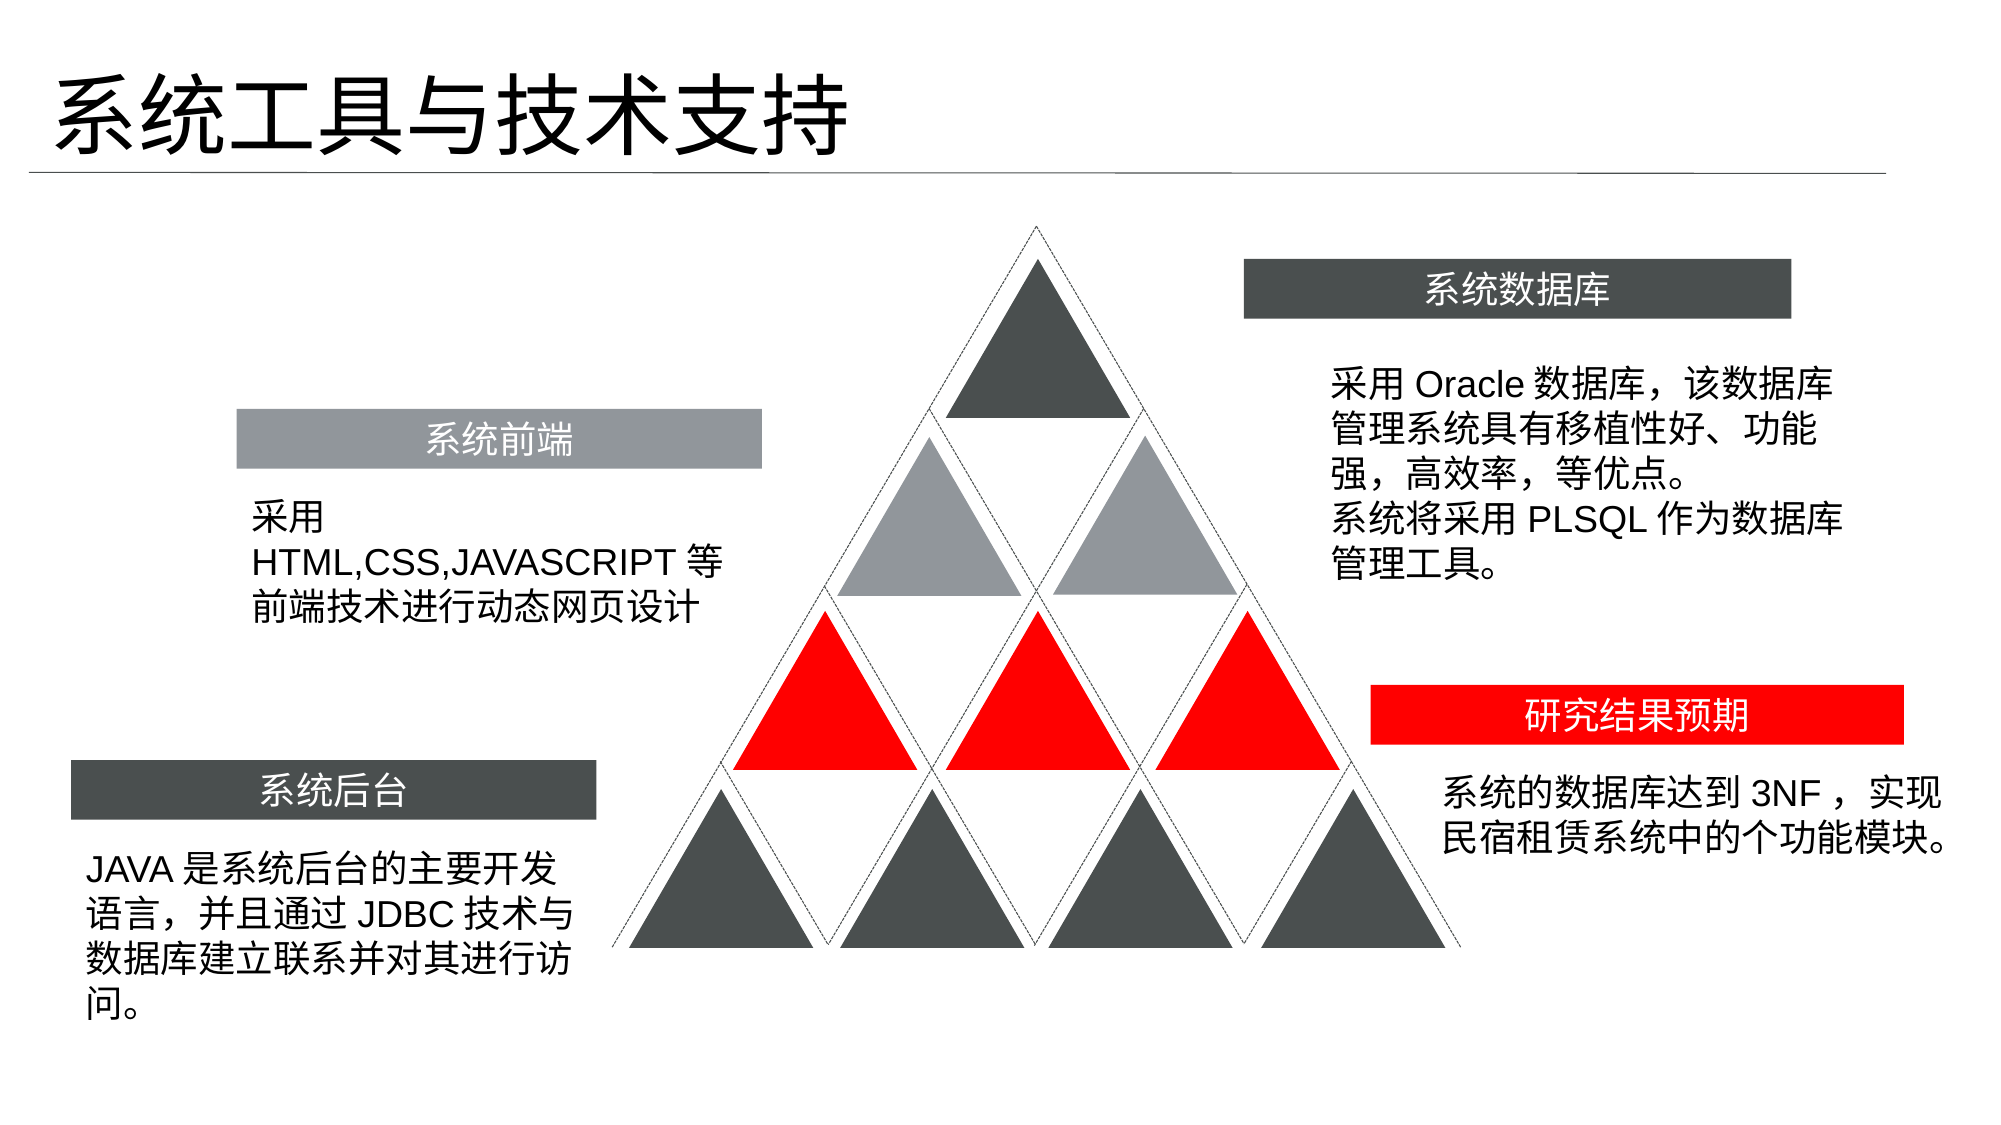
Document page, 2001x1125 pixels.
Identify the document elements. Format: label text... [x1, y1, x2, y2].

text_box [611, 226, 1036, 948]
text_box 系统后台 [71, 760, 597, 820]
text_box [1034, 584, 1247, 946]
text_box 系统工具与技术支持 [34, 29, 1446, 172]
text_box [828, 408, 1144, 585]
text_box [1144, 408, 1245, 584]
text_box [824, 585, 1034, 944]
text_box 研究结果预期 [1462, 684, 1904, 745]
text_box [1243, 760, 1352, 944]
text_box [1036, 226, 1462, 948]
text_box 采用HTML,CSS,JAVASCRIPT等前端技术进行动态网页设计 [236, 485, 611, 636]
text_box 系统前端 [236, 408, 611, 469]
text_box 系统的数据库达到3NF，实现民宿租赁系统中的个功能模块。 [1462, 761, 1961, 867]
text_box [720, 761, 829, 945]
text_box 系统数据库 [1462, 258, 1792, 319]
text_box 采用Oracle数据库，该数据库管理系统具有移植性好、功能强，高效率，等优点。 系统将采用PLSQL作为数据库管理工具。 [1462, 352, 1864, 593]
text_box JAVA是系统后台的主要开发语言，并且通过JDBC技术与数据库建立联系并对其进行访问。 [71, 837, 597, 1032]
